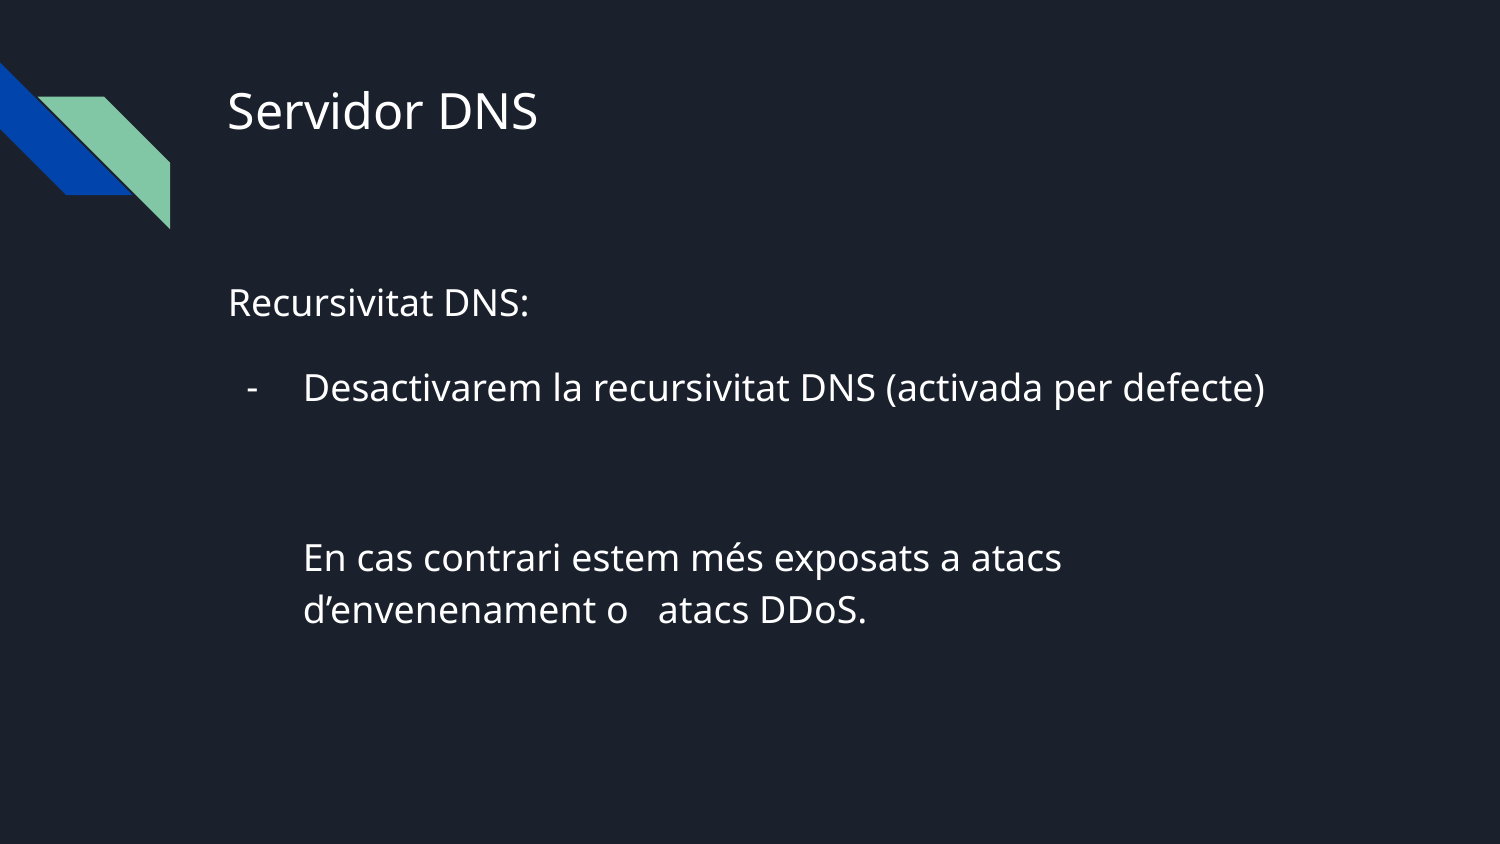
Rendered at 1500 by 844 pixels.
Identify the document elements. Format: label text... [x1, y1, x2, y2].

title Servidor DNS [212, 64, 1368, 215]
list Recursivitat DNS: Desactivarem la recursivitat DNS (activada per defecte) En cas contrari estem més exposats a atacs d’envenenament o atacs DDoS. [212, 257, 1368, 735]
